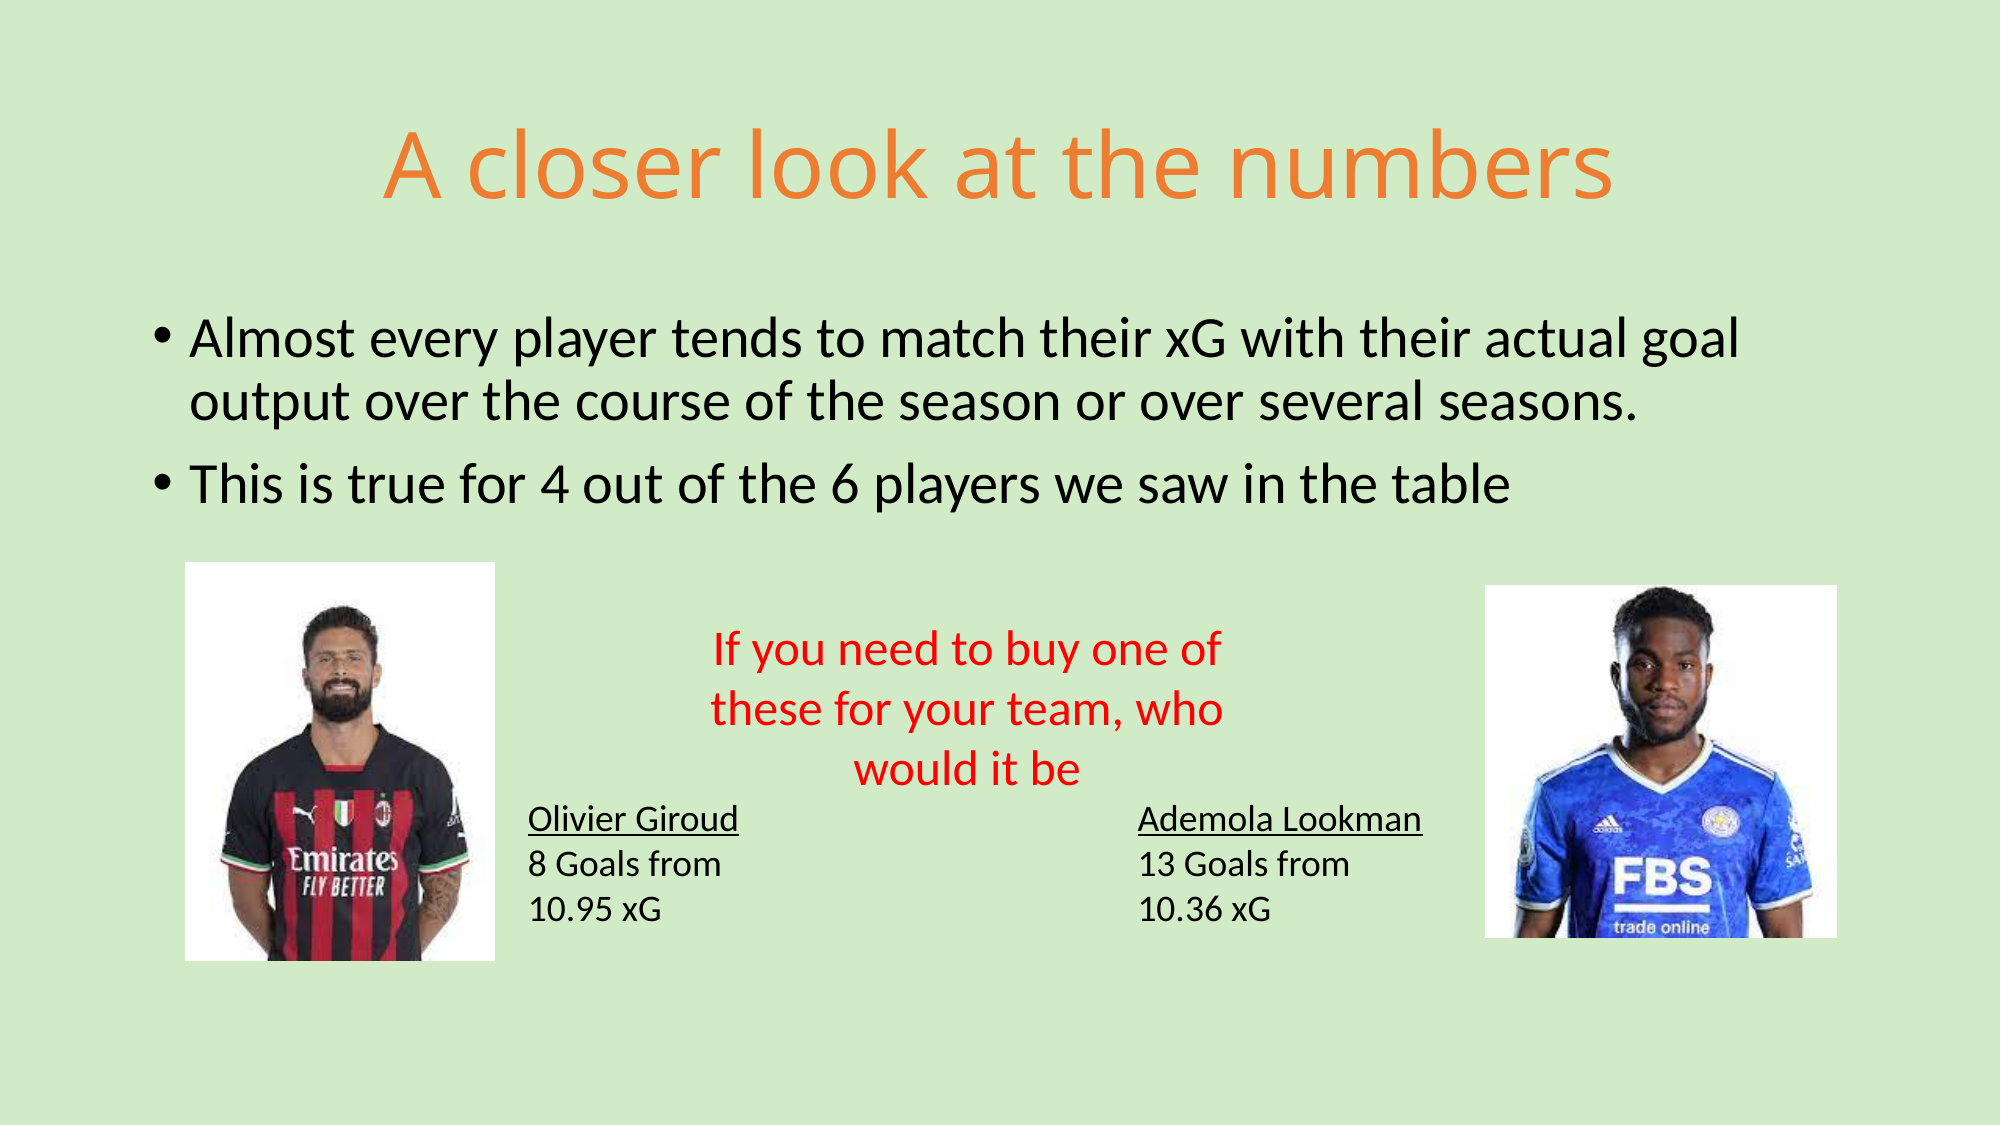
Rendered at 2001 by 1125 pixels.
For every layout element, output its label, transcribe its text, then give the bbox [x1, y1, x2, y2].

picture [185, 562, 496, 962]
text_box Olivier Giroud 8 Goals from 10.95 xG [512, 785, 774, 936]
title A closer look at the numbers [137, 59, 1863, 278]
list Almost every player tends to match their xG with their actual goal output over the course of the season or over several seasons. This is true for 4 out of the 6 players we saw in the table [137, 299, 1863, 1014]
picture [1484, 585, 1837, 938]
text_box If you need to buy one of these for your team, who would it be [684, 608, 1250, 804]
text_box Ademola Lookman 13 Goals from 10.36 xG [1122, 785, 1445, 936]
